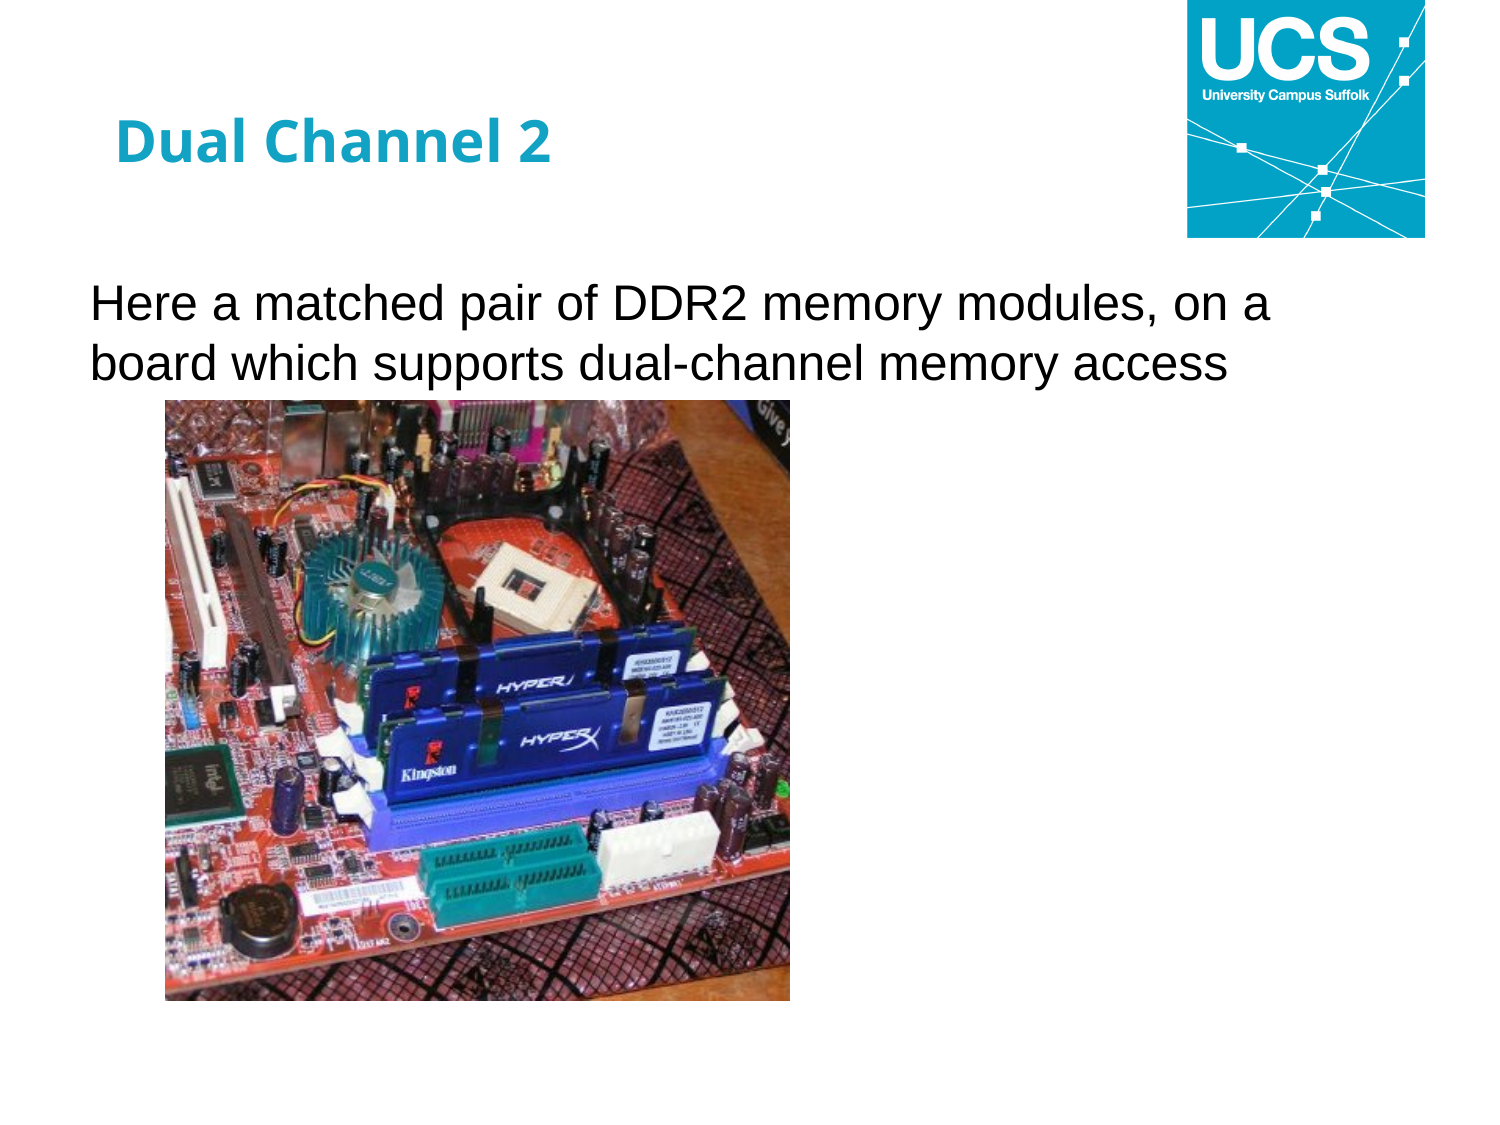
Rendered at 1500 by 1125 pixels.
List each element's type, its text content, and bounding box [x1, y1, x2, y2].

picture [1187, 0, 1425, 238]
picture [165, 400, 790, 1001]
text_box Dual Channel 2 [99, 45, 1012, 233]
text_box Here a matched pair of DDR2 memory modules, on a board which supports dual-channel memory access [75, 262, 1422, 1005]
